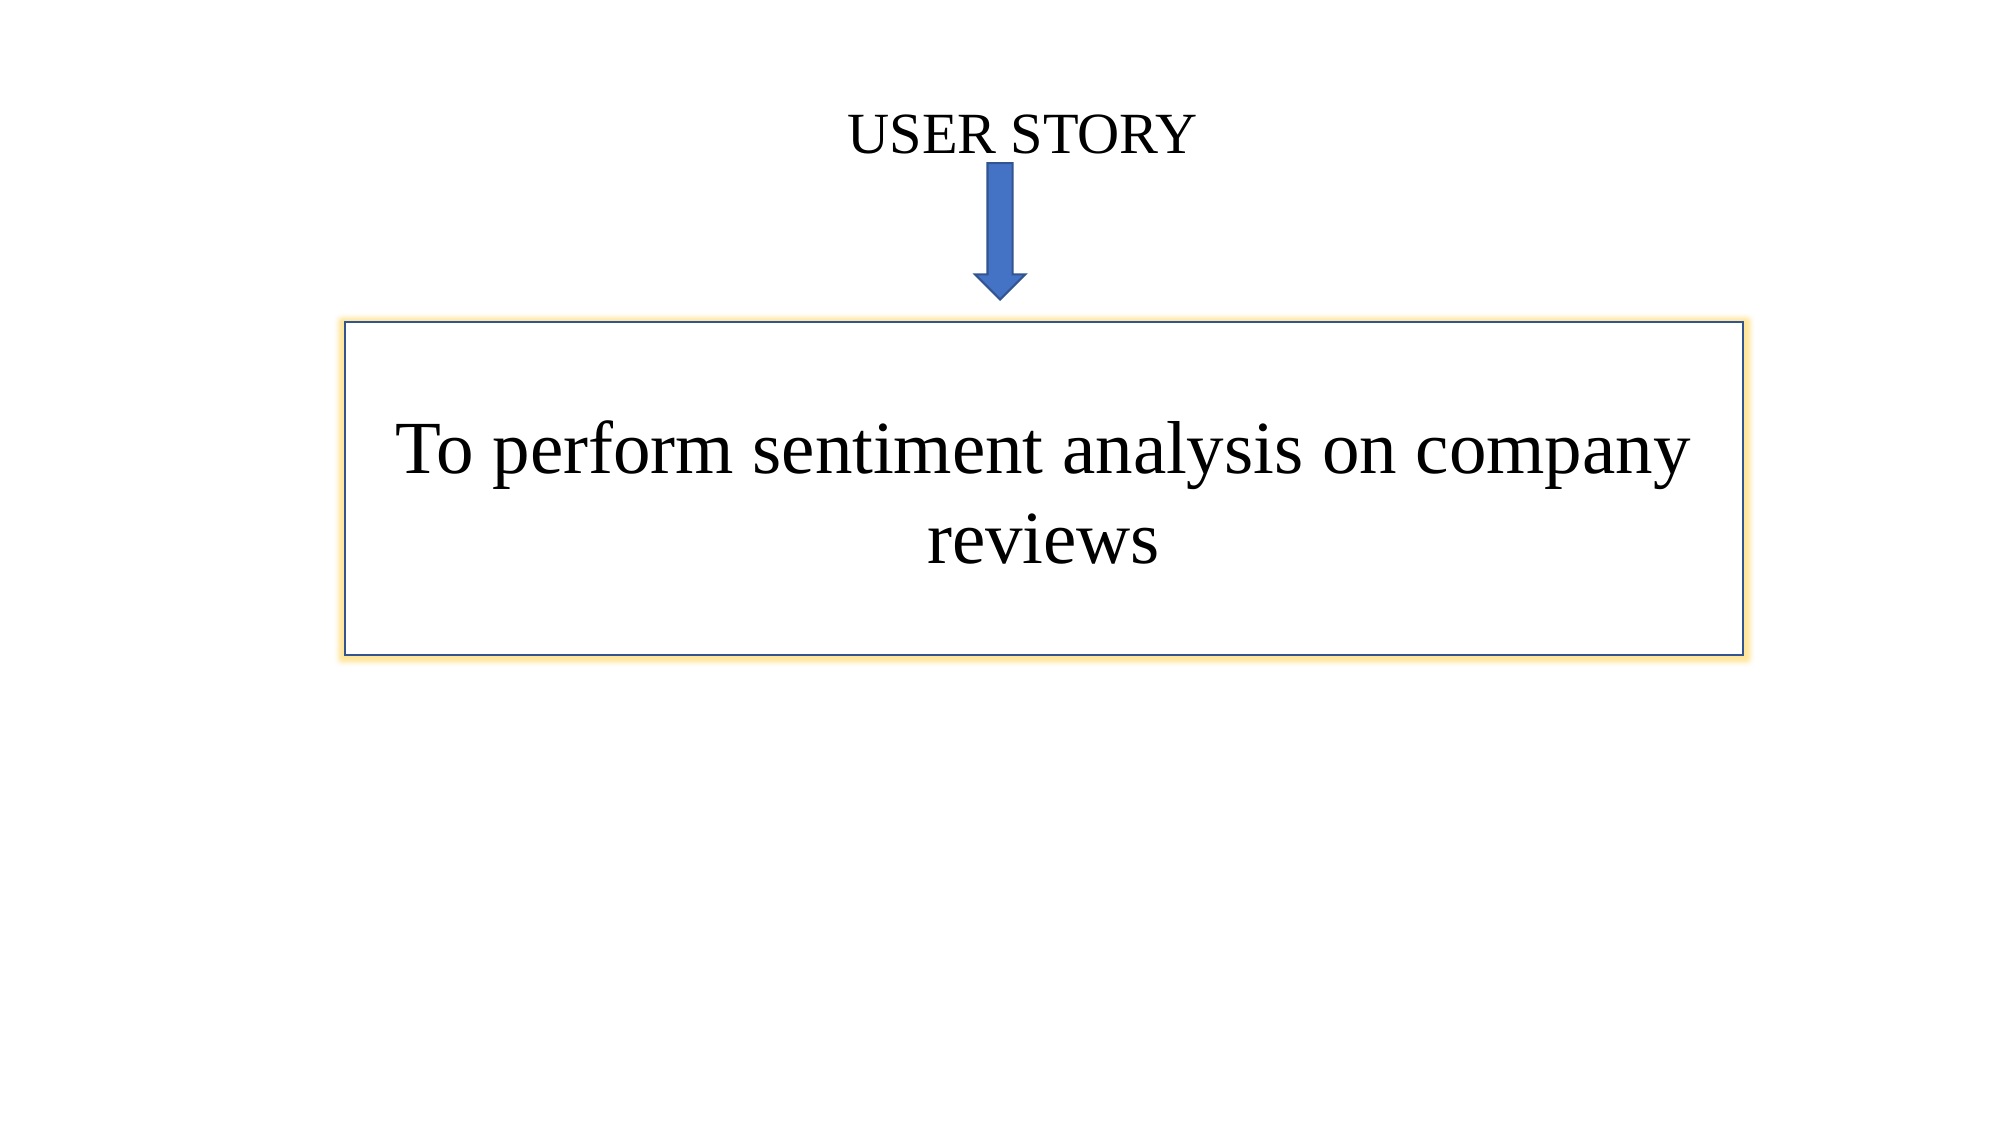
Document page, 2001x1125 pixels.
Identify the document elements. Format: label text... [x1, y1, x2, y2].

title USER STORY [182, 25, 1863, 243]
text_box [972, 162, 1028, 301]
text_box To perform sentiment analysis on company reviews [344, 321, 1744, 656]
